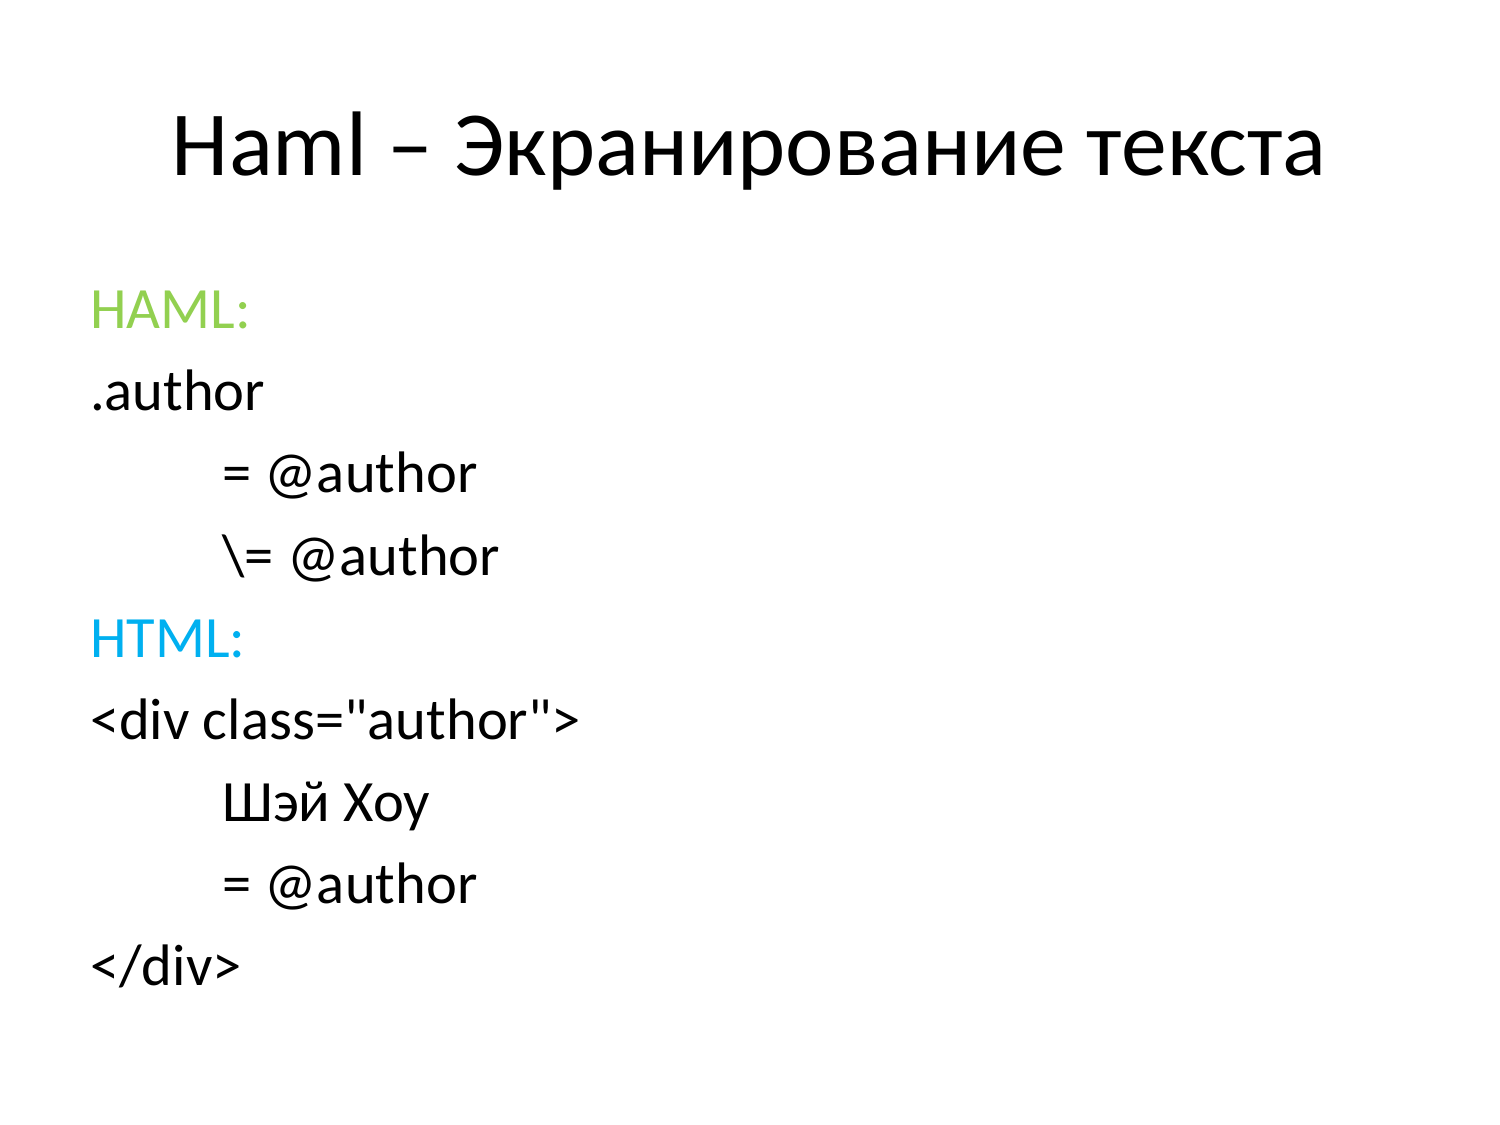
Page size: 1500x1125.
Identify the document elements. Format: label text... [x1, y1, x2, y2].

title Haml – Экранирование текста [75, 45, 1425, 233]
list HAML: .author = @author \= @author HTML: <div class="author"> Шэй Хоу = @author </div> [75, 262, 1425, 1005]
